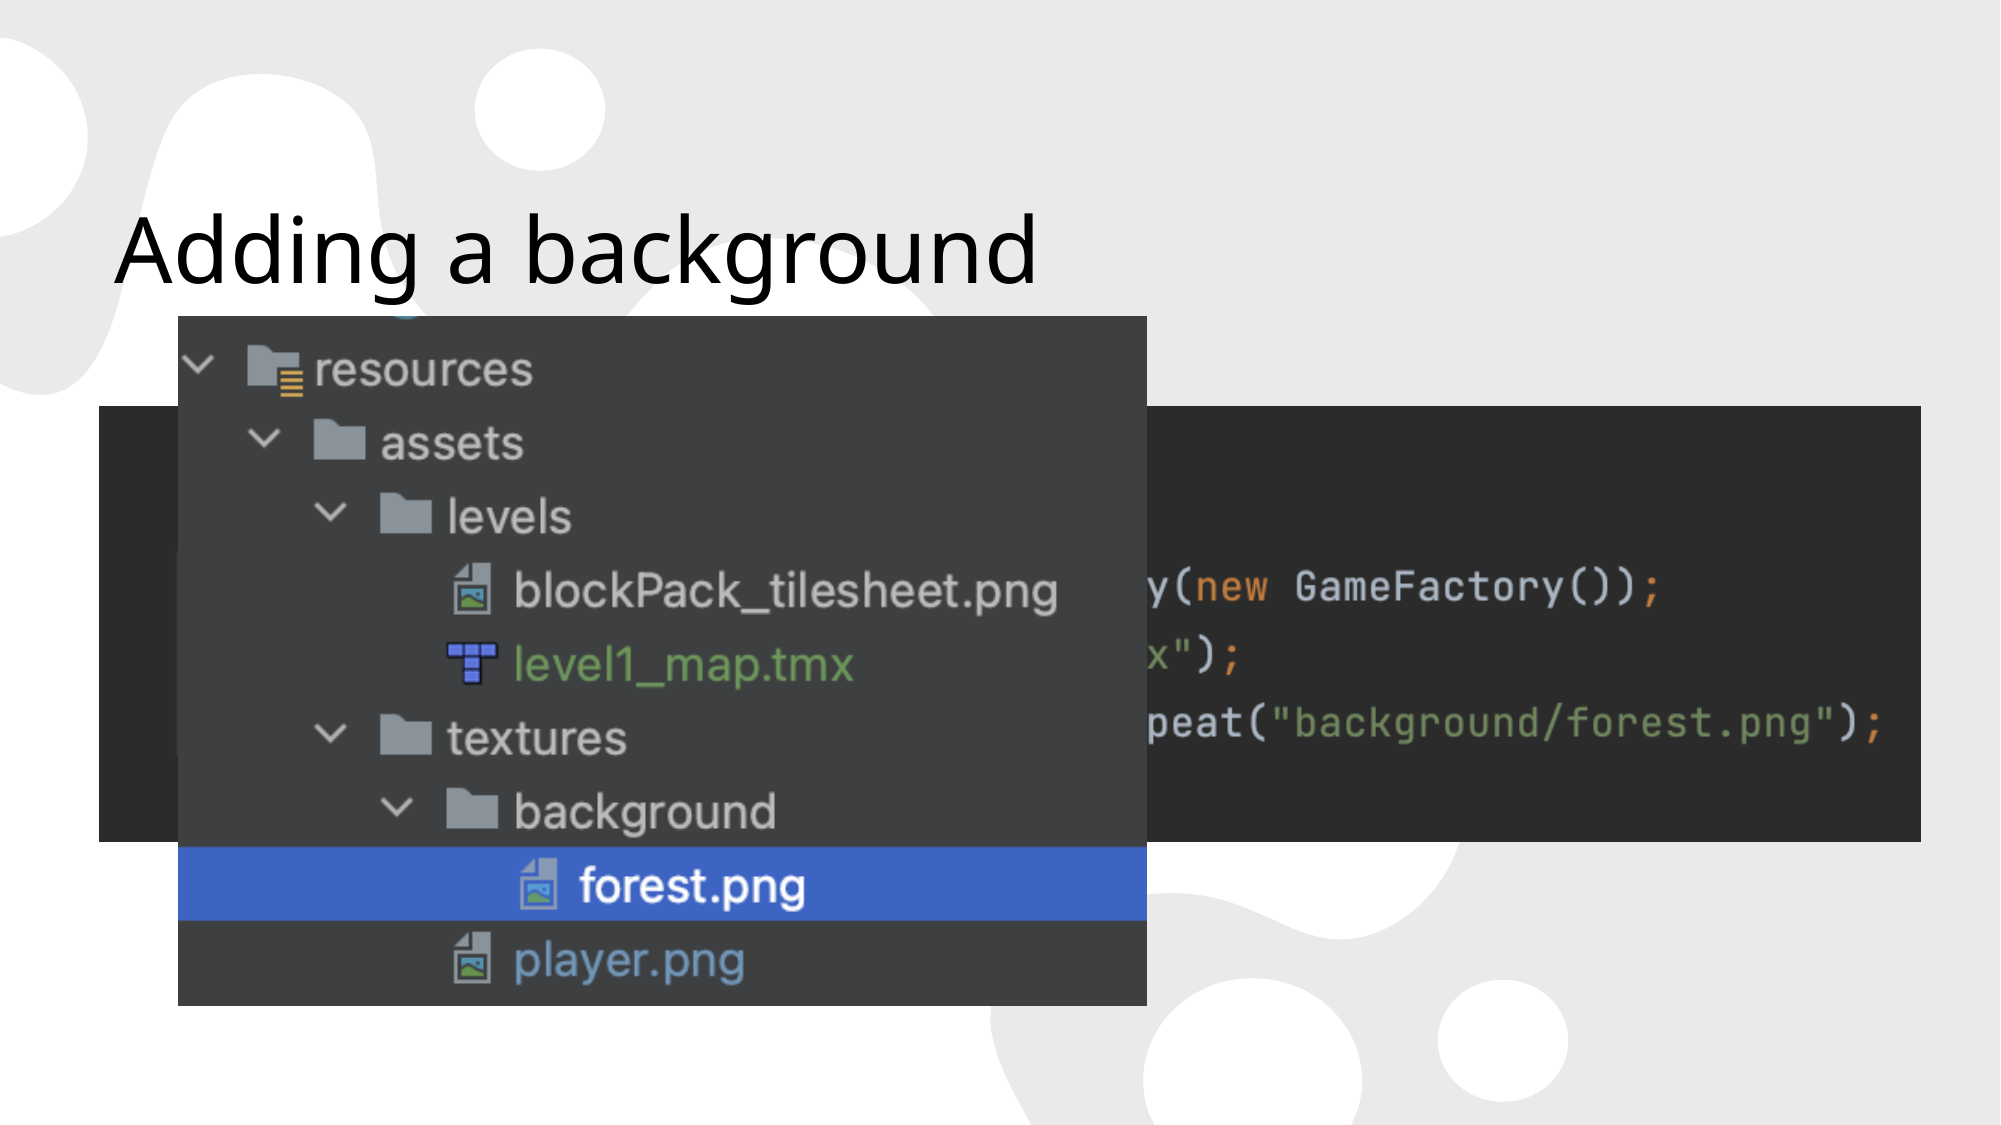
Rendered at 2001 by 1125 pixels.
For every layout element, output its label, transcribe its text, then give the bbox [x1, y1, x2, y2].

picture [178, 316, 1147, 1006]
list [1147, 406, 1921, 842]
title Adding a background [99, 91, 1900, 309]
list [99, 406, 178, 842]
